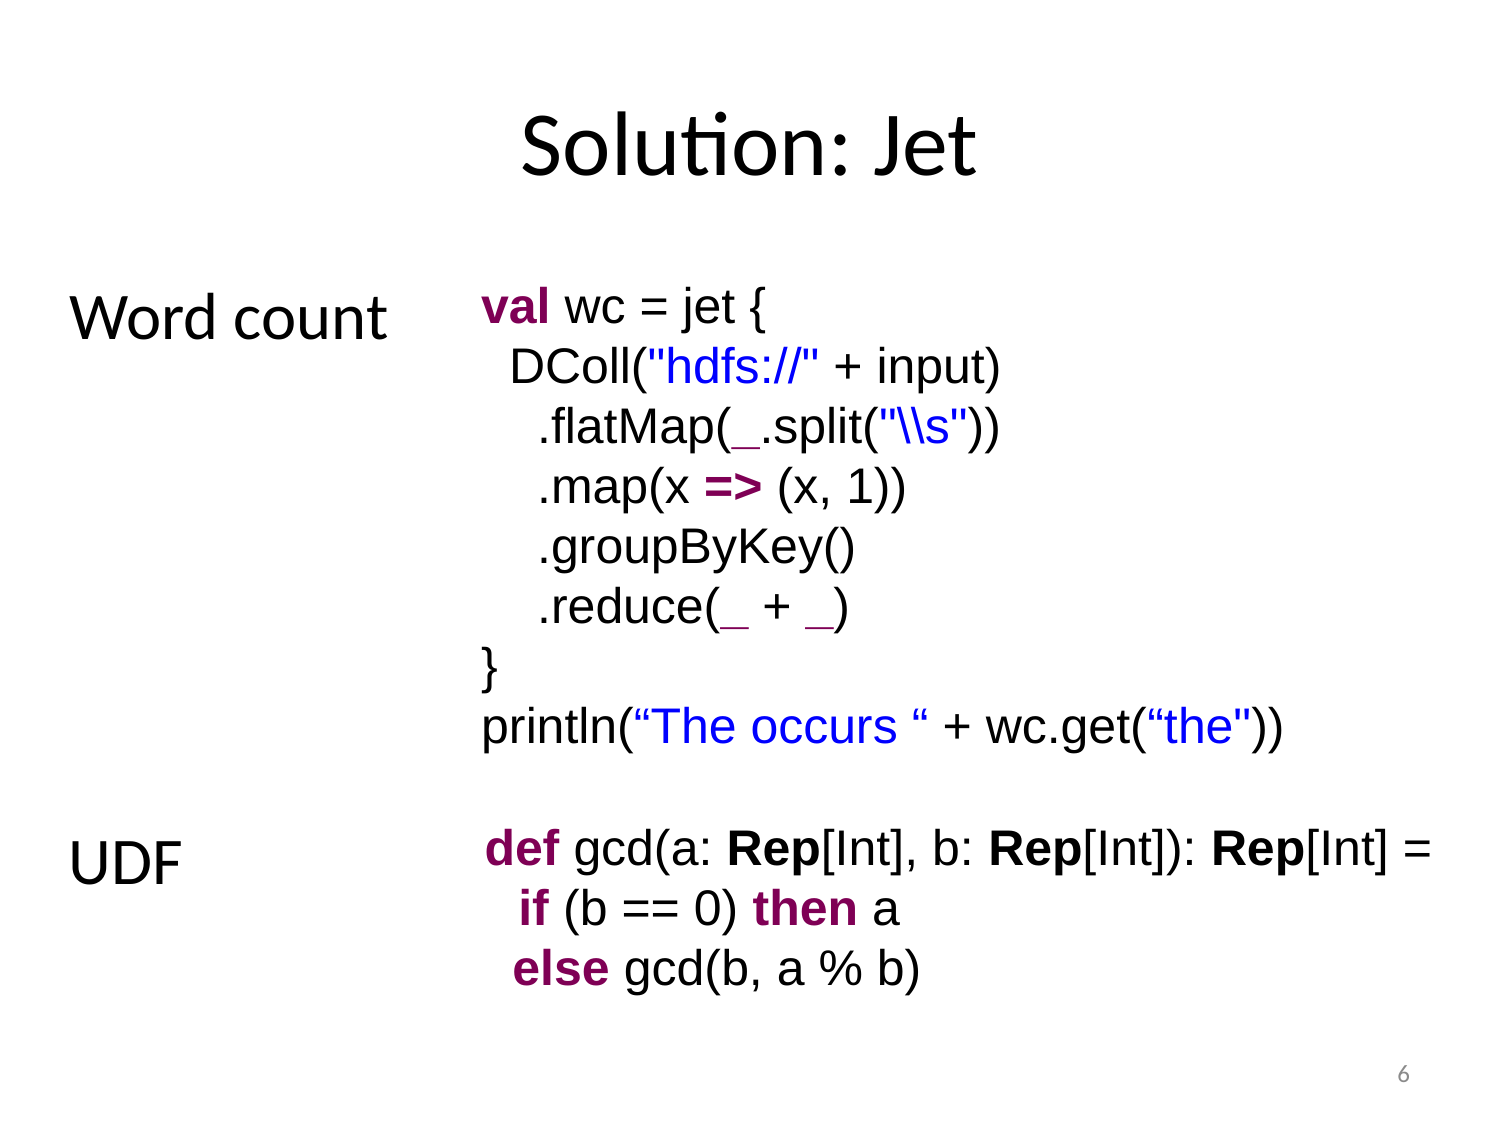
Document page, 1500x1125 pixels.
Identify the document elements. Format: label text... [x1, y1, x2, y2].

text_box Word count [54, 265, 404, 361]
text_box val wc = jet { DColl("hdfs://" + input) .flatMap(_.split("\\s")) .map(x => (x, 1)) .groupByKey() .reduce(_ + _) } println(“The occurs “ + wc.get(“the")) [466, 265, 1306, 761]
title Solution: Jet [75, 45, 1425, 233]
slide_number 6 [1074, 1042, 1425, 1103]
text_box def gcd(a: Rep[Int], b: Rep[Int]): Rep[Int] = if (b == 0) then a else gcd(b, a % b) [469, 807, 1448, 1003]
text_box UDF [53, 810, 199, 906]
